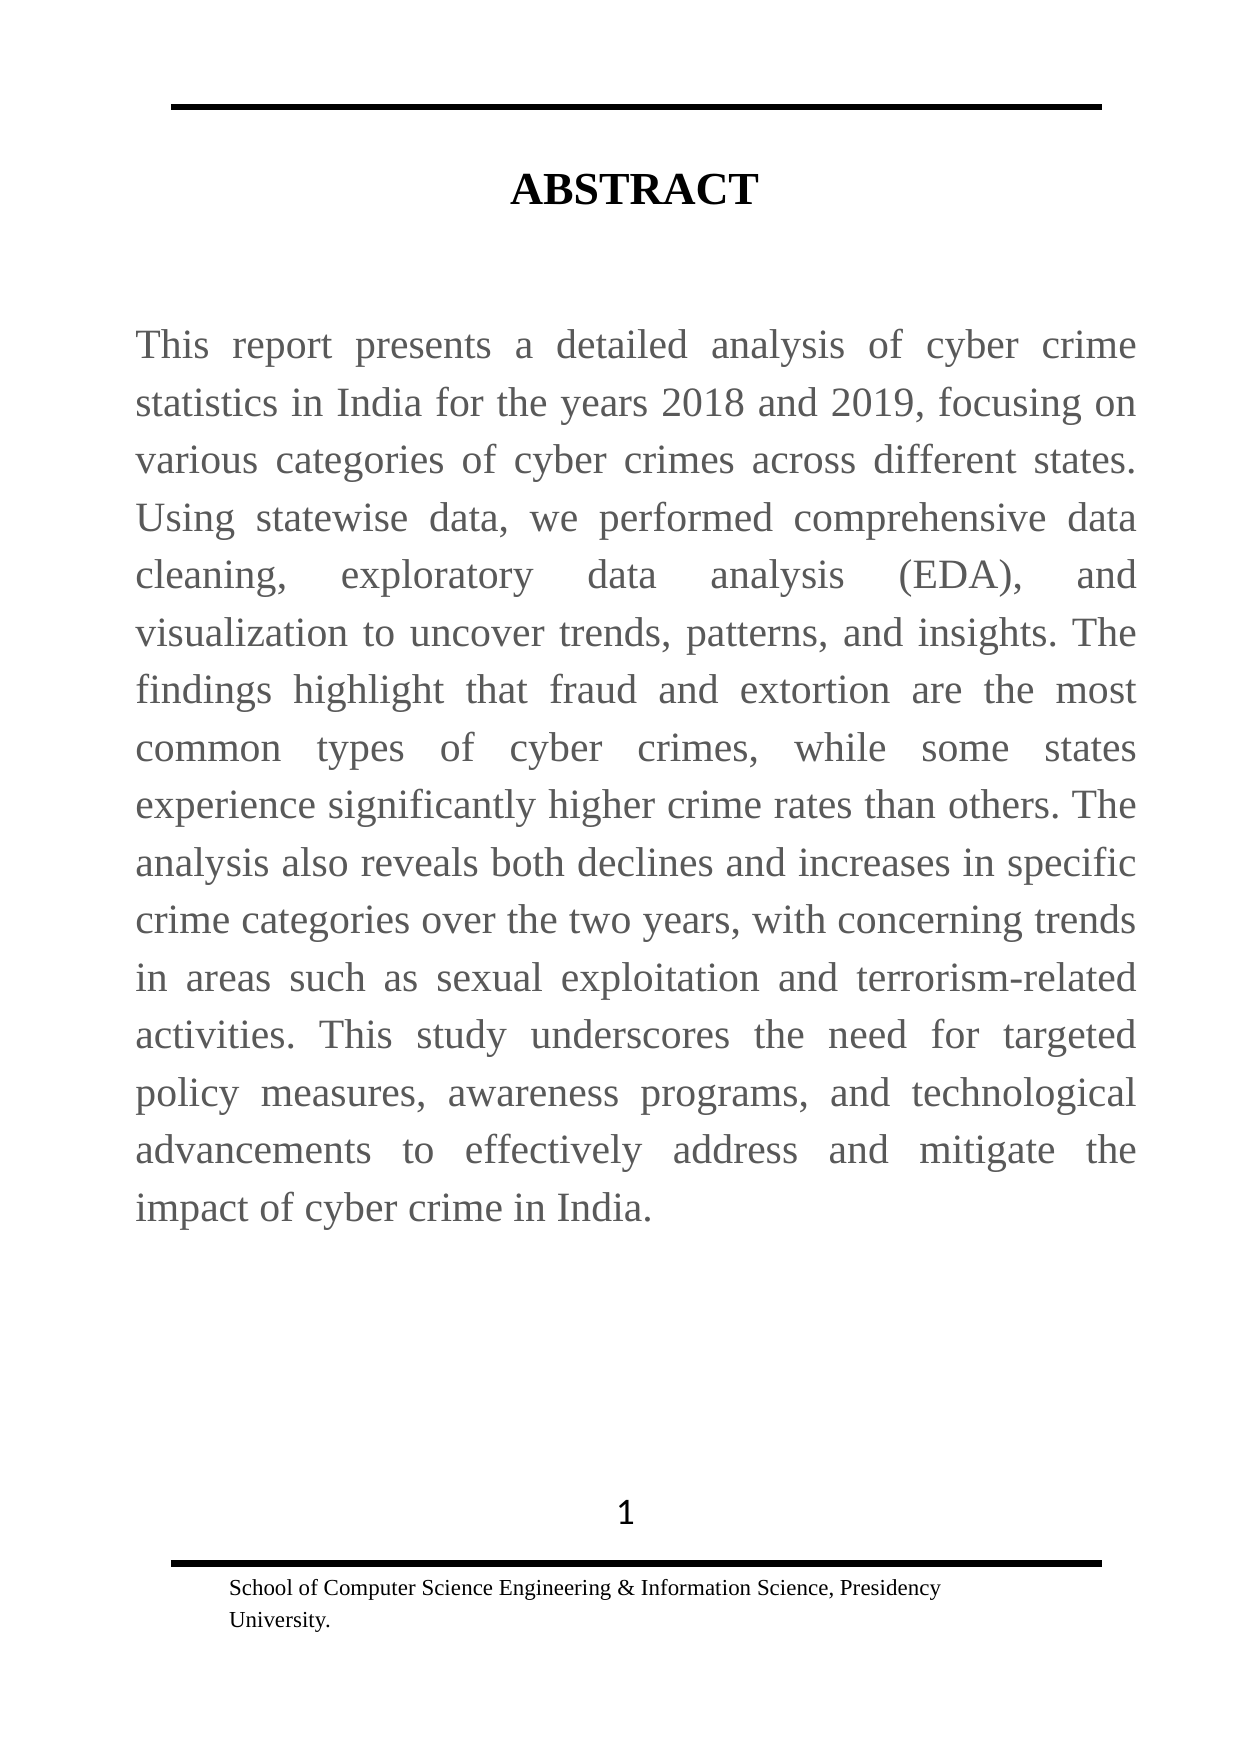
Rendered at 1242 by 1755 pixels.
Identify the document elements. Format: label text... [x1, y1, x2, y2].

text_box This report presents a detailed analysis of cyber crime statistics in India for the years 2018 and 2019, focusing on various categories of cyber crimes across different states. Using statewise data, we performed comprehensive data cleaning, exploratory data analysis (EDA), and visualization to uncover trends, patterns, and insights. The findings highlight that fraud and extortion are the most common types of cyber crimes, while some states experience significantly higher crime rates than others. The analysis also reveals both declines and increases in specific crime categories over the two years, with concerning trends in areas such as sexual exploitation and terrorism-related activities. This study underscores the need for targeted policy measures, awareness programs, and technological advancements to effectively address and mitigate the impact of cyber crime in India. [120, 266, 1153, 1347]
text_box 1 [0, 1472, 1242, 1548]
text_box School of Computer Science Engineering & Information Science, Presidency University. [227, 1567, 1047, 1632]
text_box ABSTRACT [29, 71, 1242, 257]
